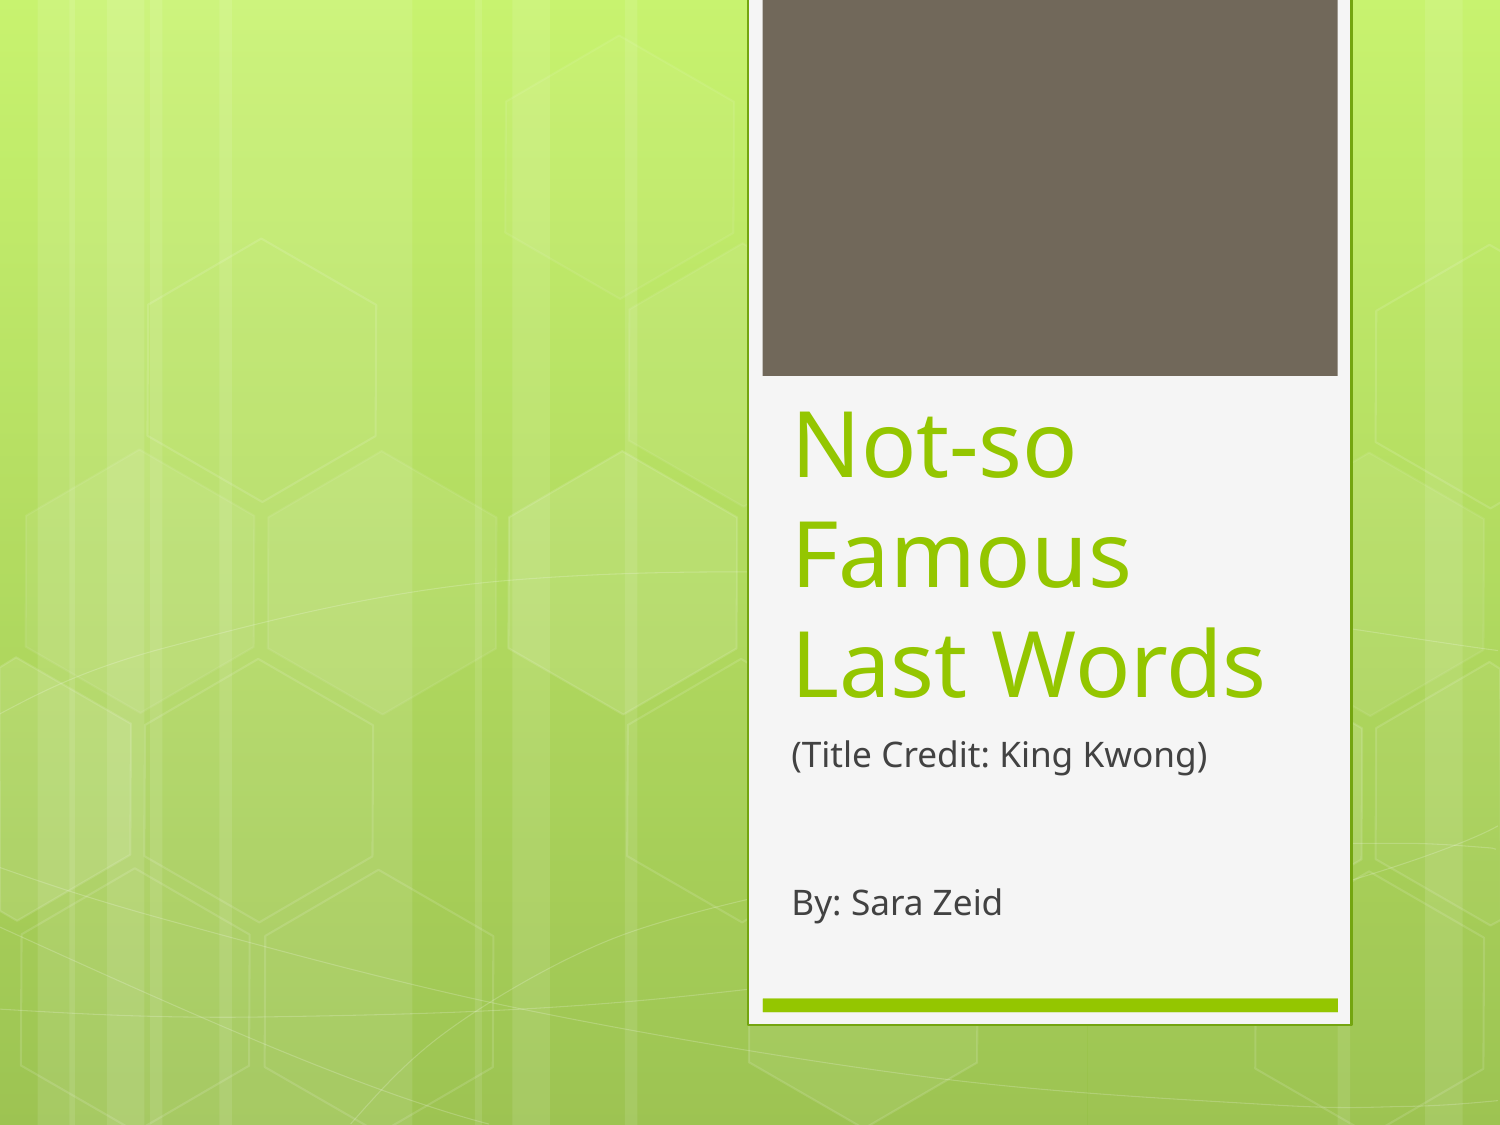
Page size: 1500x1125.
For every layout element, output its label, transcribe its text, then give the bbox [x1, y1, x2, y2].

title Not-so Famous Last Words [776, 444, 1320, 724]
subtitle (Title Credit: King Kwong) By: Sara Zeid [776, 725, 1320, 933]
